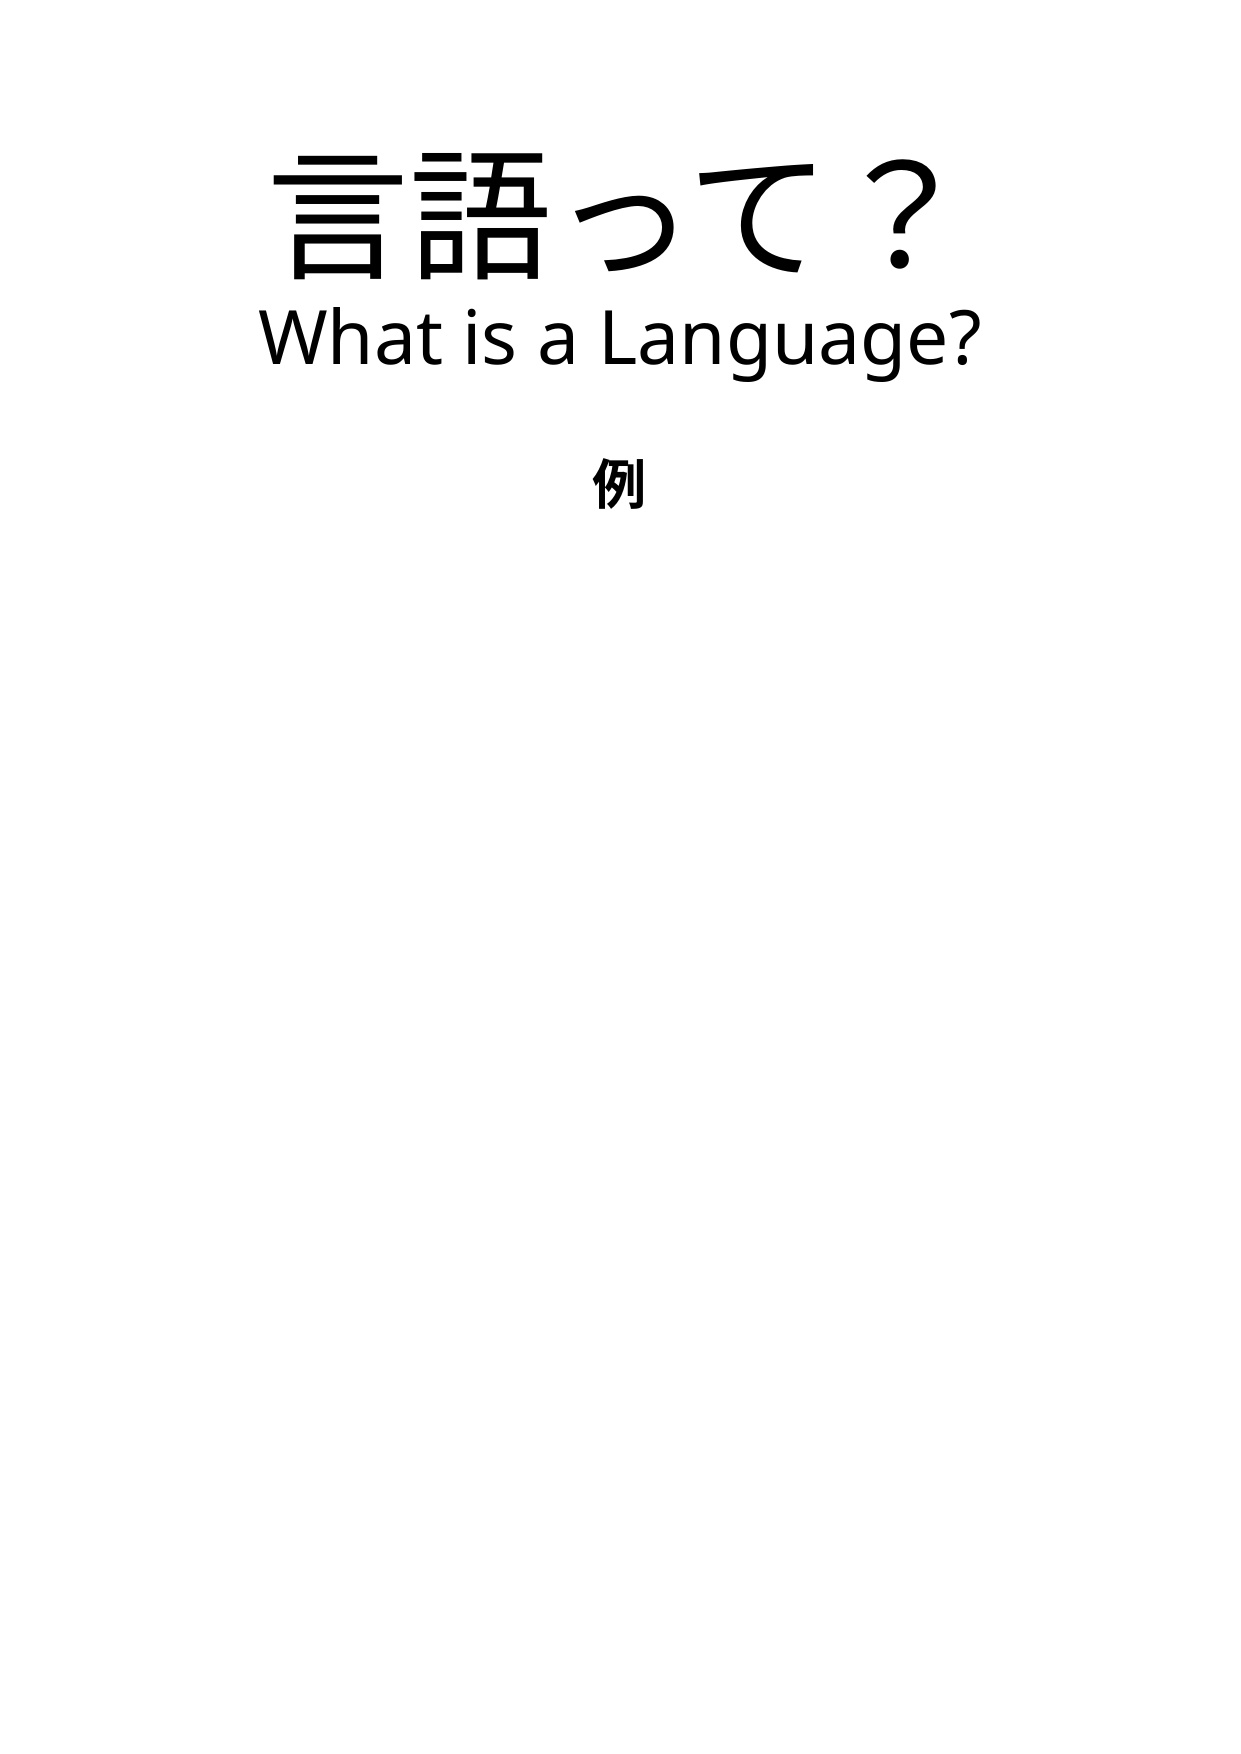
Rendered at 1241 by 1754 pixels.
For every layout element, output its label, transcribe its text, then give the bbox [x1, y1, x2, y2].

title 言語って？ What is a Language? [85, 93, 1155, 433]
list 例 [85, 450, 1155, 1712]
